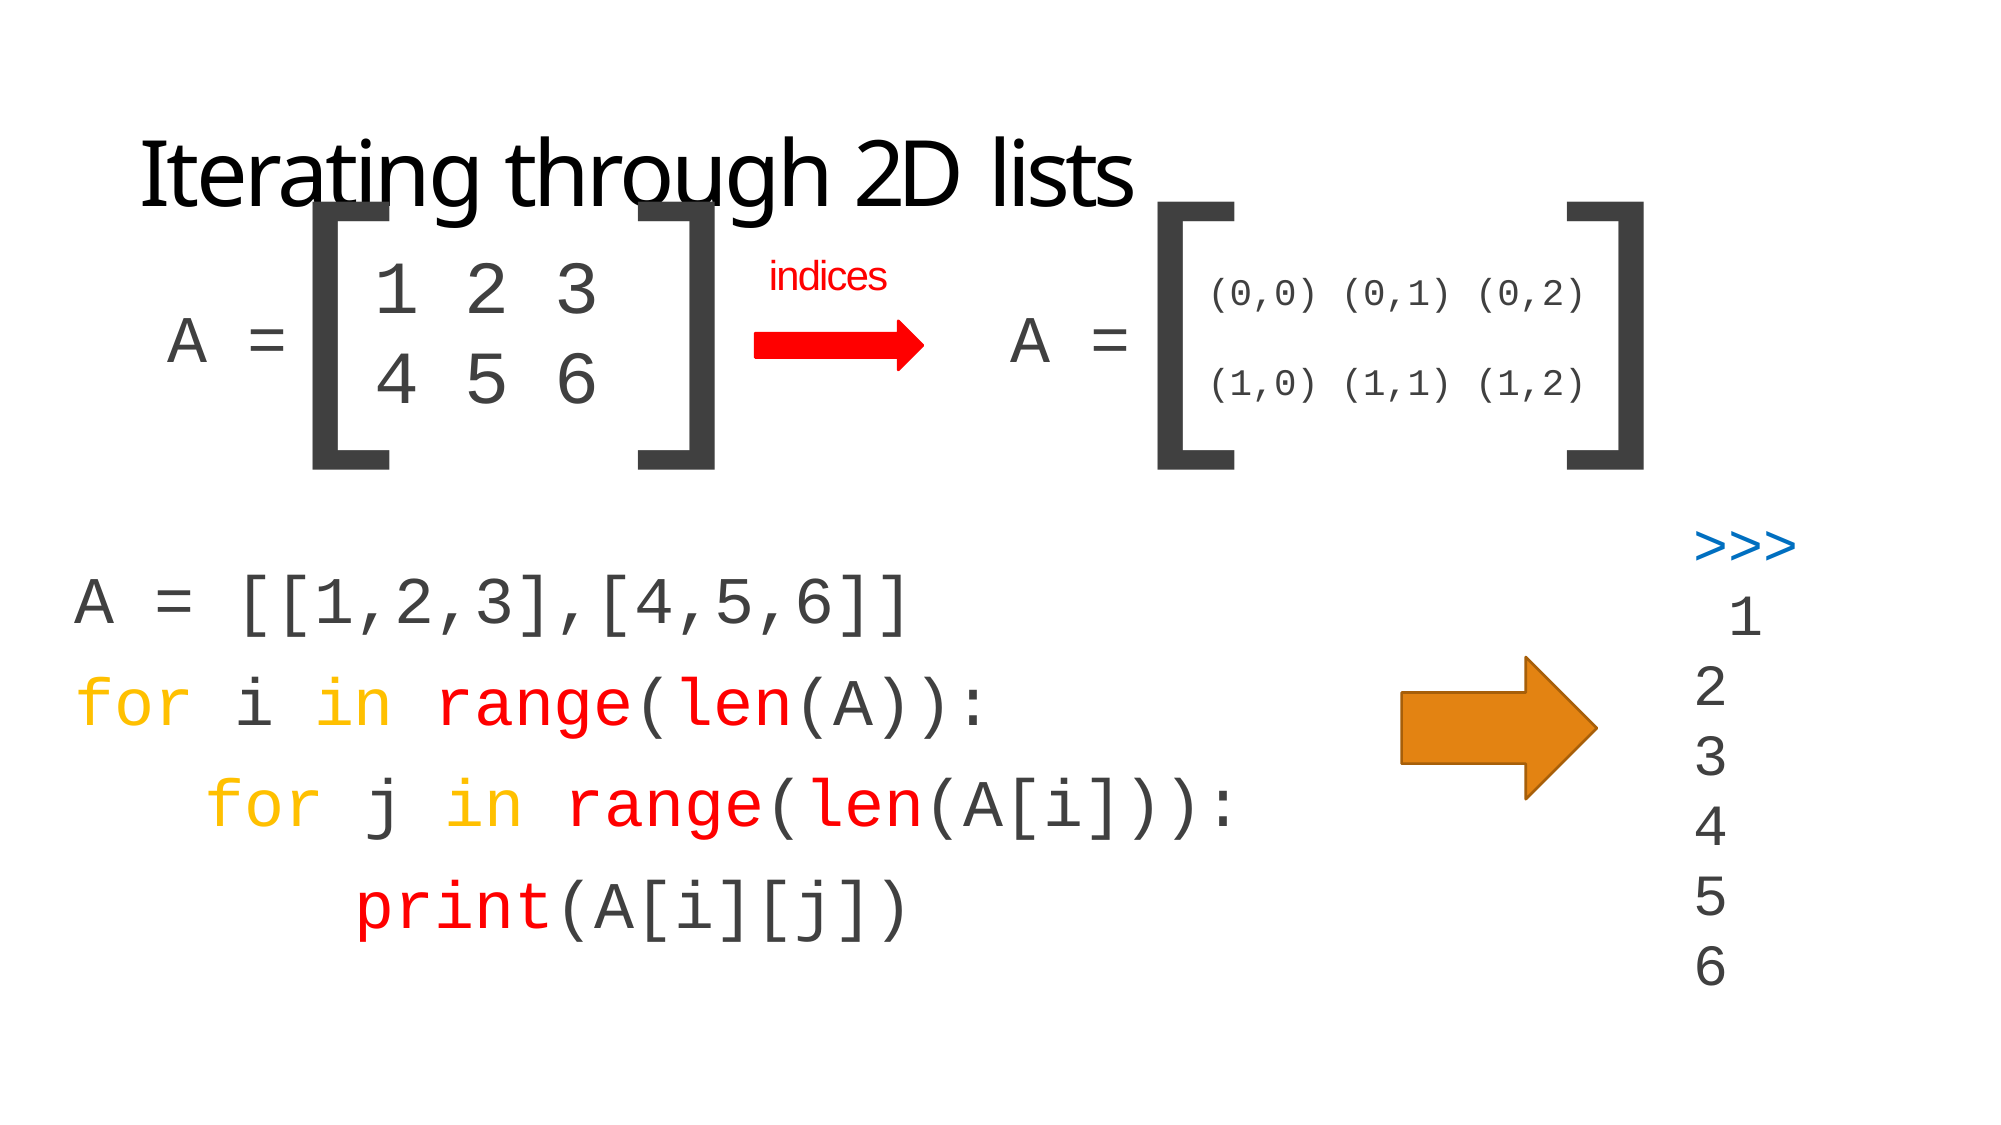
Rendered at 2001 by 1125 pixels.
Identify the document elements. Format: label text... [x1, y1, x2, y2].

text_box A = [[1,2,3],[4,5,6]] for i in range(len(A)): for j in range(len(A[i])): print(A[i][j]) [72, 533, 1250, 942]
text_box [1401, 656, 1597, 800]
title Iterating through 2D lists [137, 73, 1863, 264]
text_box [ ] [ ] [253, 121, 1705, 469]
text_box A = [165, 293, 290, 377]
text_box >>> 1 2 3 4 5 6 [1691, 505, 1801, 997]
